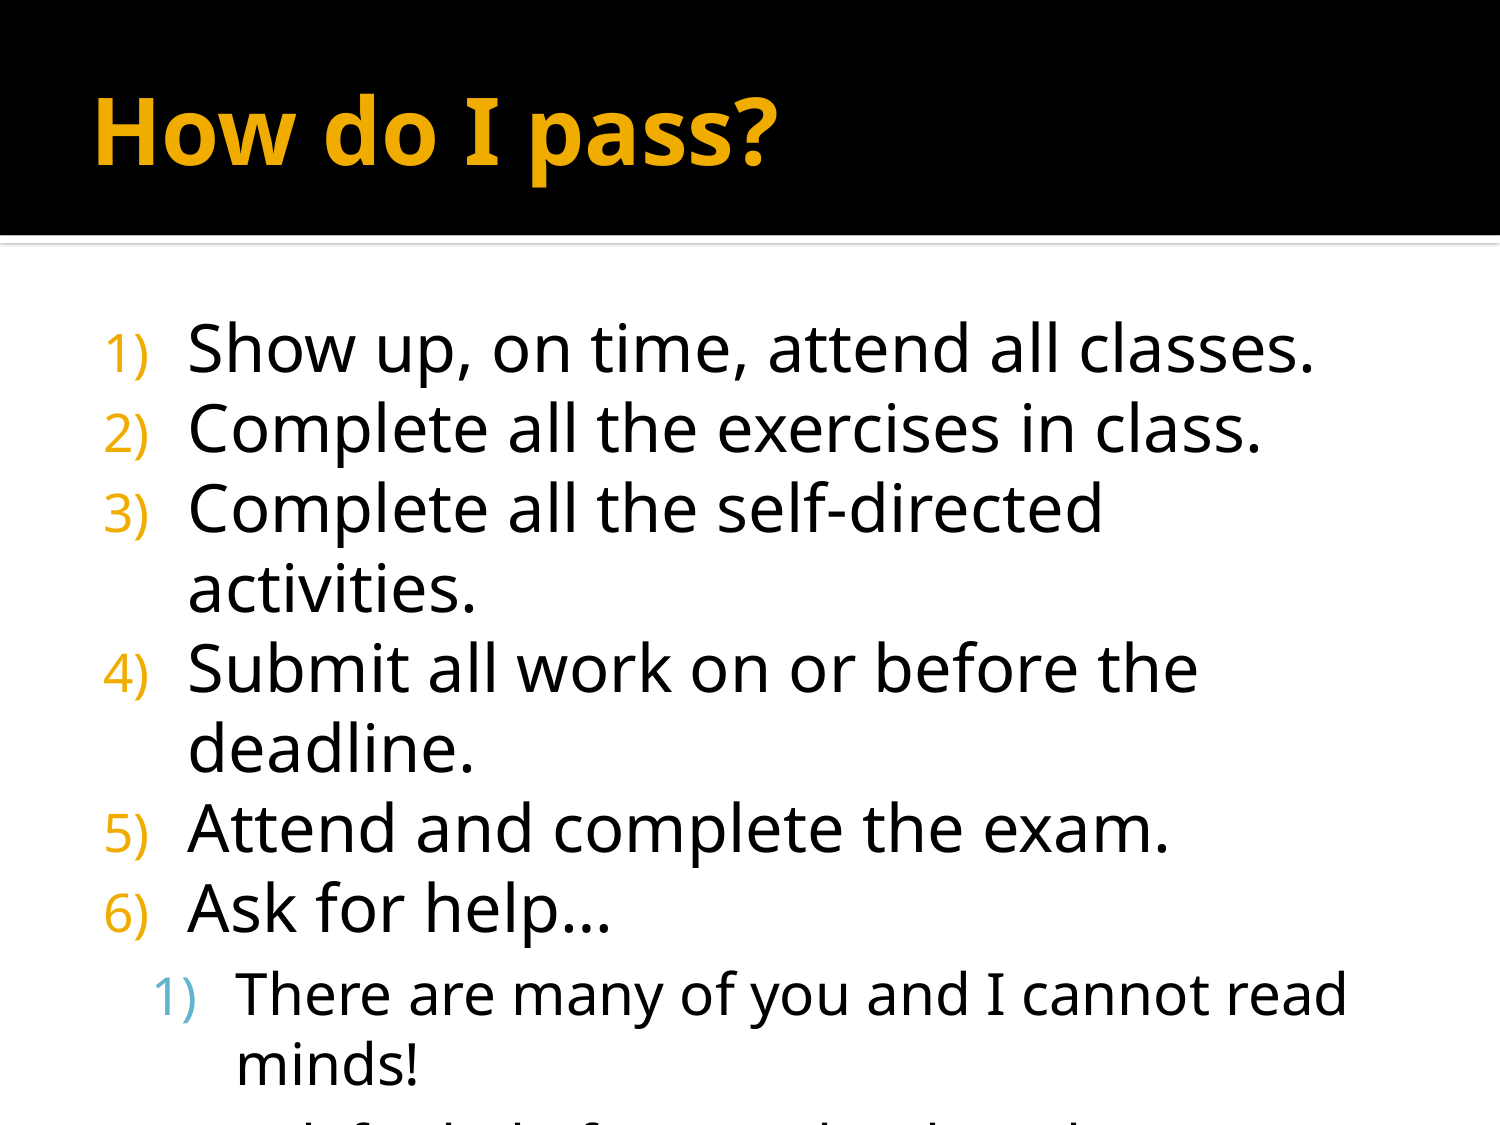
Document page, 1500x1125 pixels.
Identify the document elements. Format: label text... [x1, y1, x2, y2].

title How do I pass? [75, 25, 1425, 231]
list Show up, on time, attend all classes. Complete all the exercises in class. Complete all the self-directed activities. Submit all work on or before the deadline. Attend and complete the exam. Ask for help… There are many of you and I cannot read minds! Ask for help from each other also! Questions! Questions! Questions! [75, 291, 1425, 1050]
